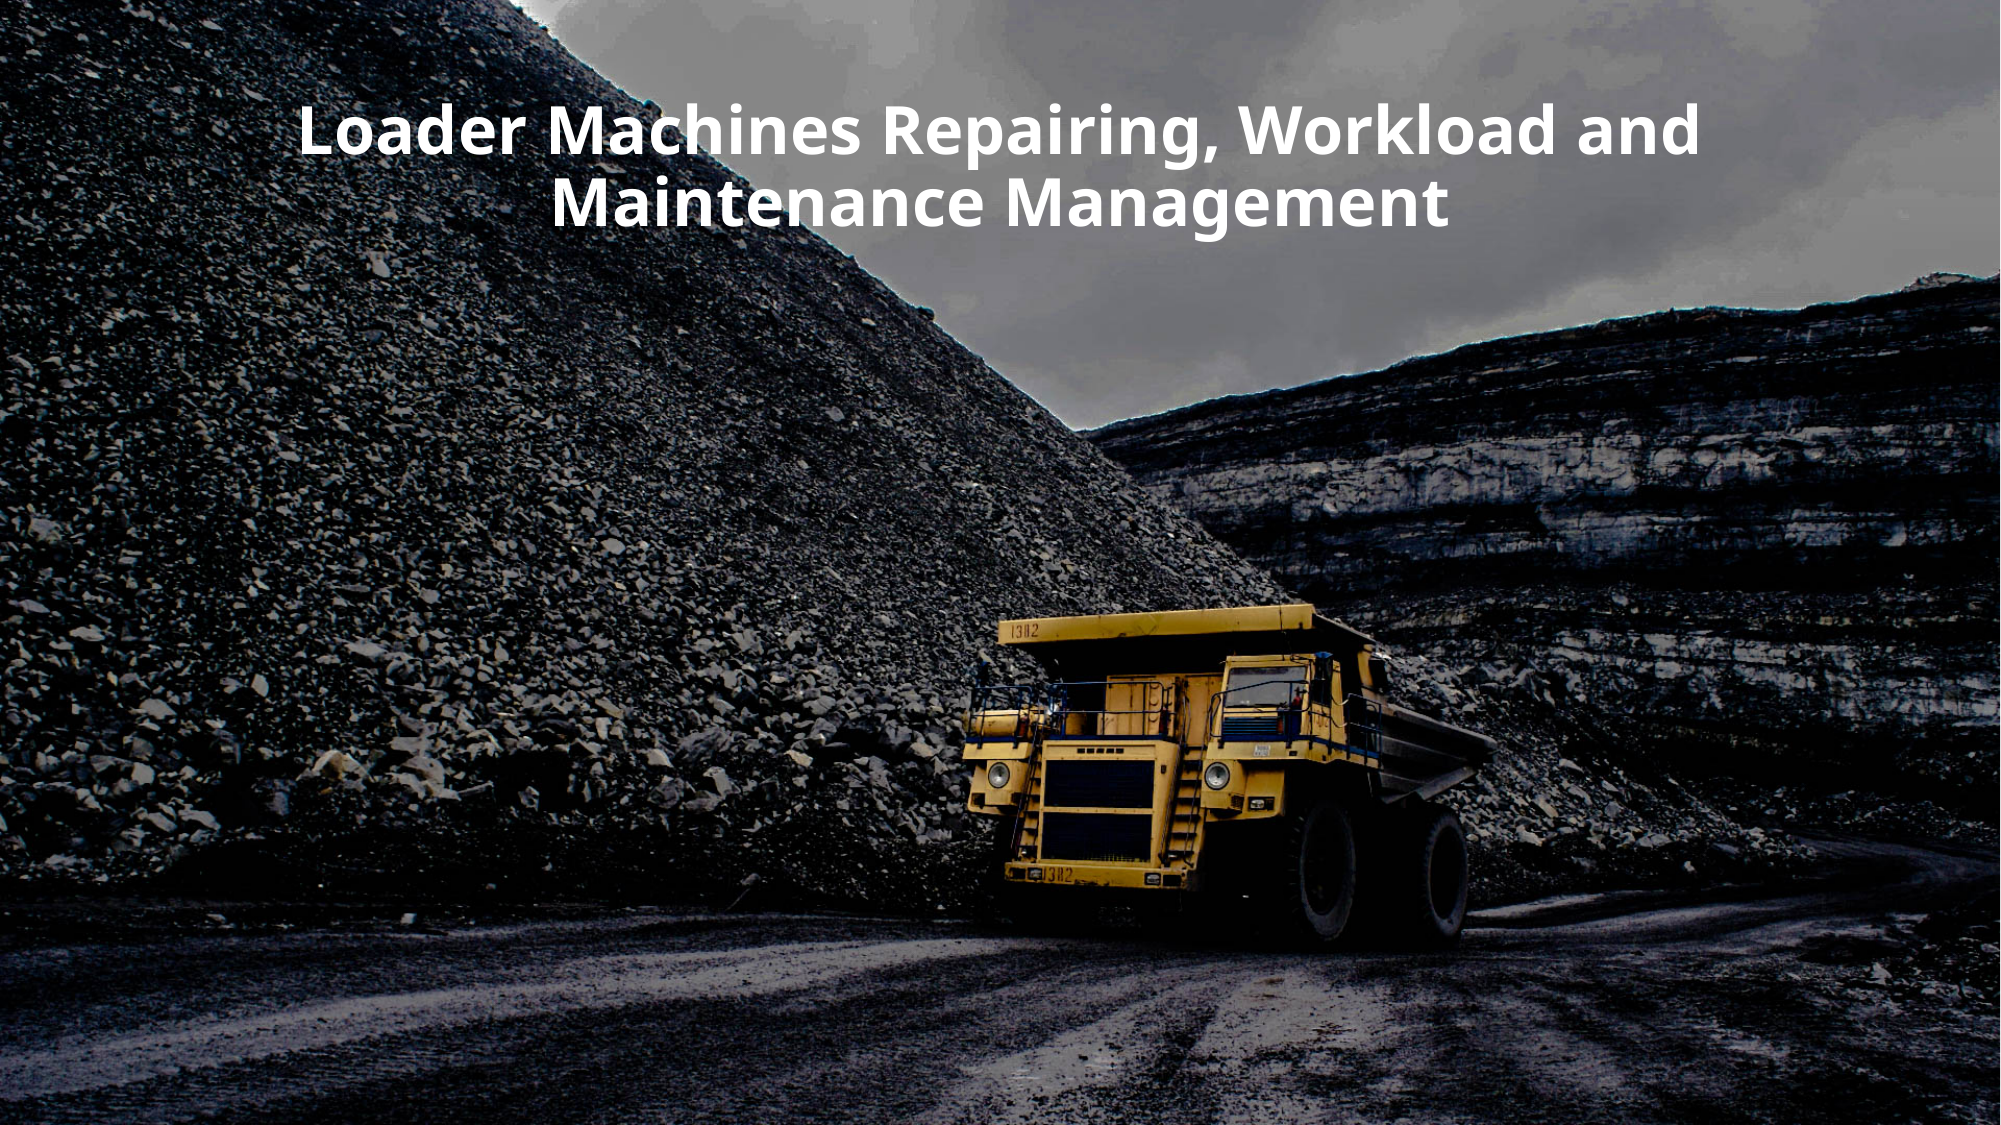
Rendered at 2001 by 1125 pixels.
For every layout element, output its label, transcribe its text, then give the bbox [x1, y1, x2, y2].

title Loader Machines Repairing, Workload and Maintenance Management [137, 59, 1863, 278]
picture [0, 0, 2001, 1125]
